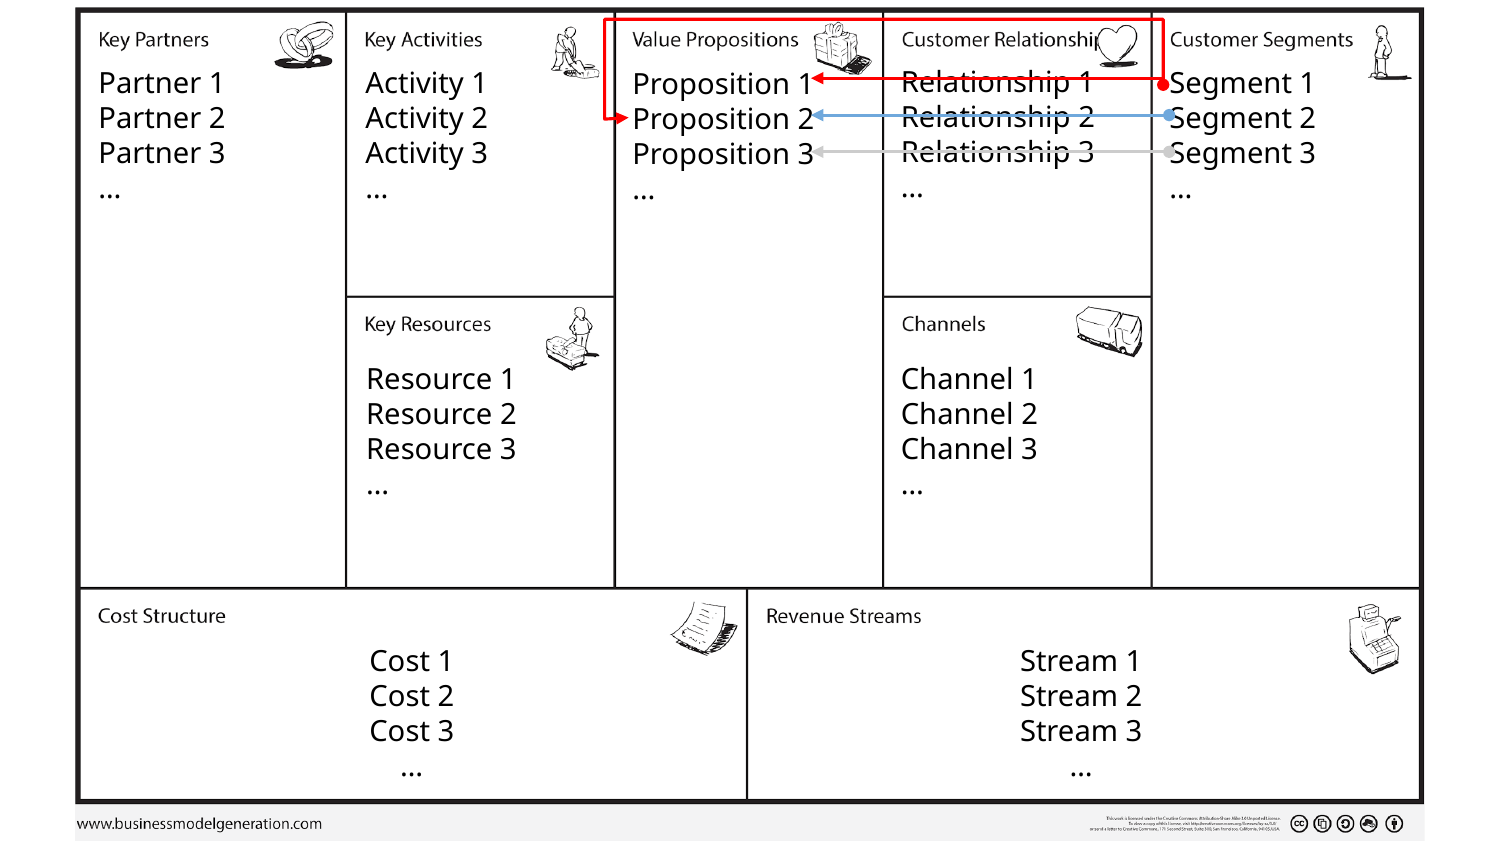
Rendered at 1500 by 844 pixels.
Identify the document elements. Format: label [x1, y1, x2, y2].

text_box [1157, 79, 1170, 92]
text_box [604, 19, 1164, 125]
picture [75, 7, 1425, 841]
